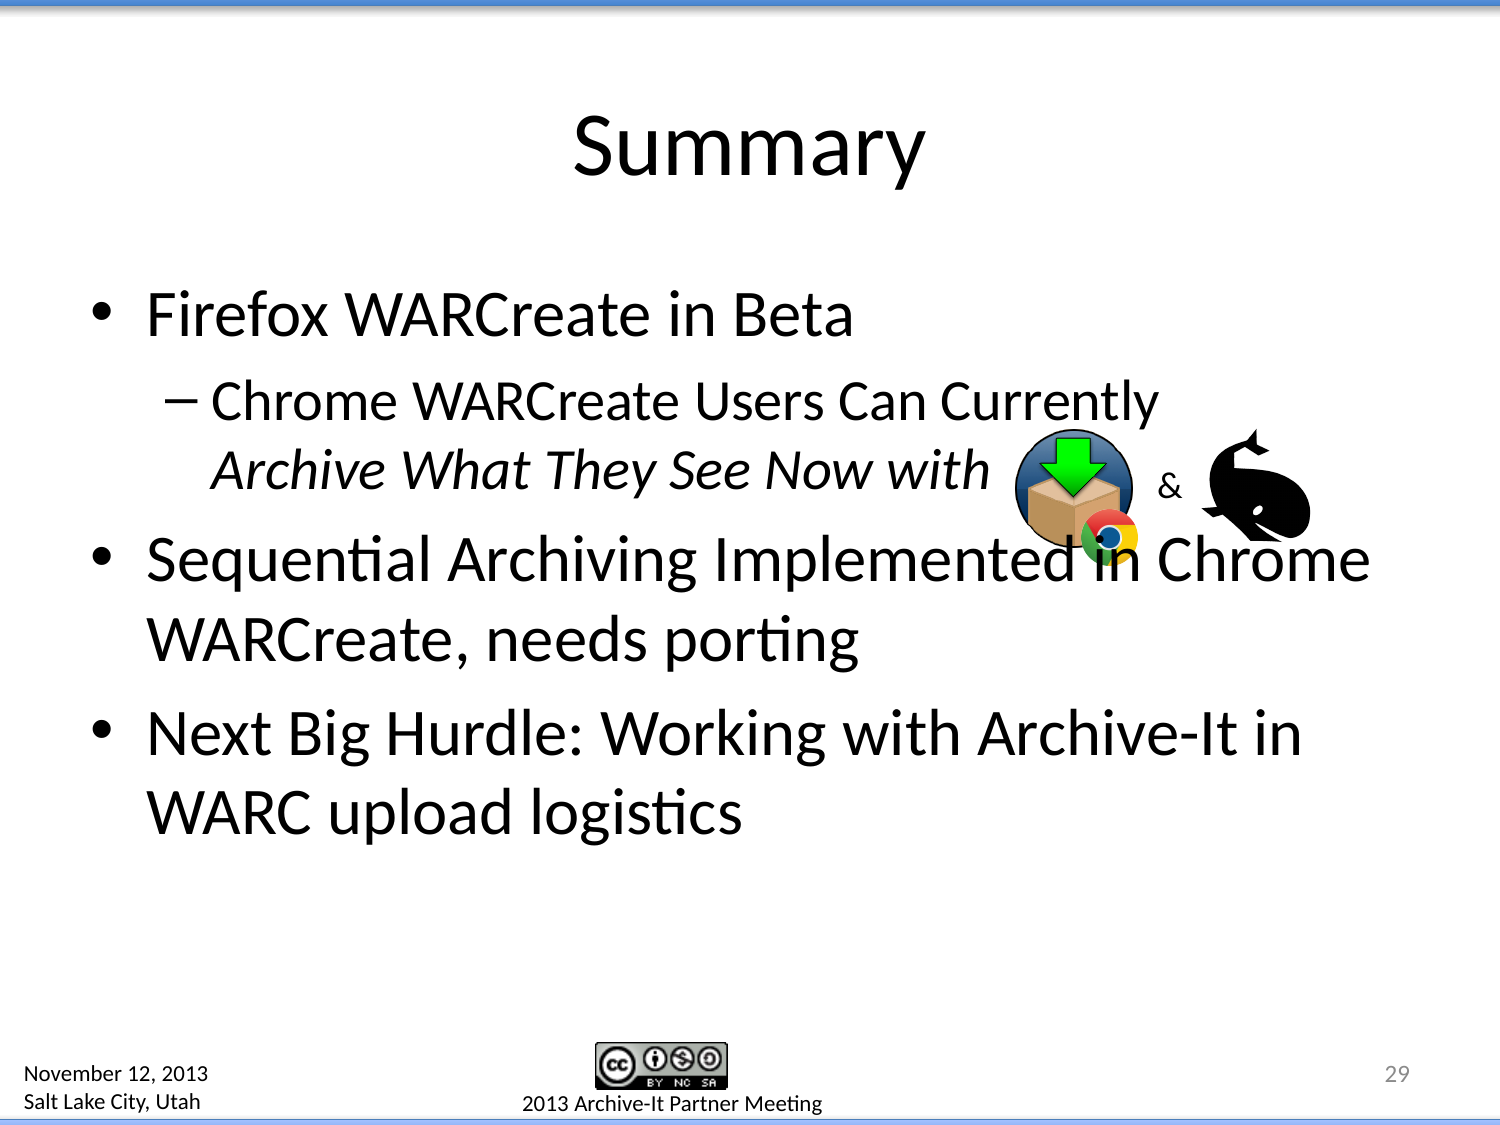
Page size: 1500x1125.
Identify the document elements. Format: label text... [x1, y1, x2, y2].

text_box 2013 Archive-It Partner Meeting [503, 1081, 842, 1116]
text_box [0, 0, 1500, 6]
picture [594, 1042, 728, 1090]
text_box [1013, 427, 1138, 566]
list Firefox WARCreate in Beta Chrome WARCreate Users Can Currently Archive What They See Now with Sequential Archiving Implemented in Chrome WARCreate, needs porting Next Big Hurdle: Working with Archive-It in WARC upload logistics [75, 262, 1425, 1005]
slide_number 29 [1074, 1042, 1425, 1103]
text_box November 12, 2013 Salt Lake City, Utah [9, 1051, 224, 1116]
picture [1197, 427, 1313, 543]
text_box [0, 1119, 1500, 1125]
title Summary [75, 45, 1425, 233]
text_box & [1142, 453, 1192, 514]
